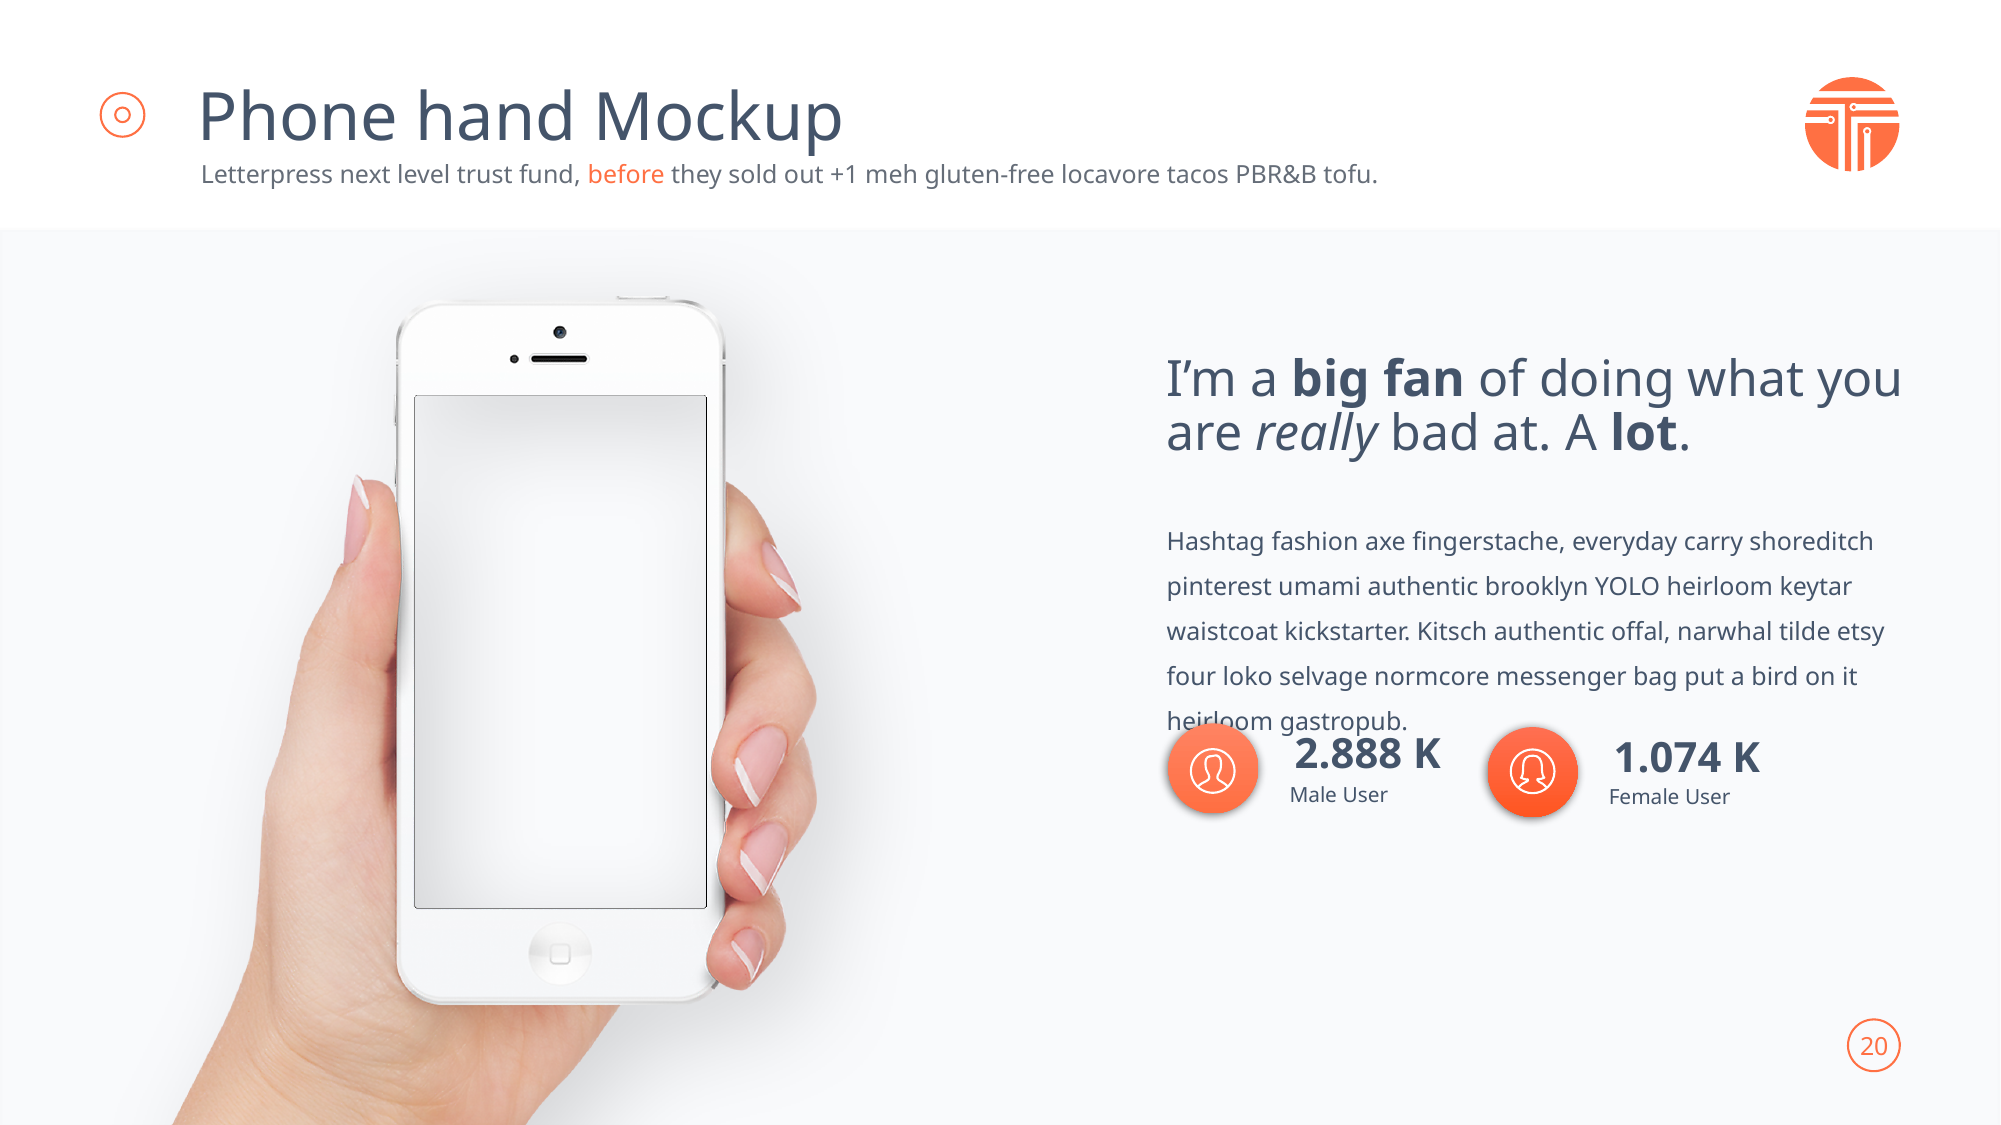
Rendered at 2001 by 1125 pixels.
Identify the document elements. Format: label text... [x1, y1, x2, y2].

list Letterpress next level trust fund, before they sold out +1 meh gluten-free locavore tacos PBR&B tofu. [185, 154, 1694, 199]
list Phone hand Mockup [182, 74, 1694, 155]
picture [147, 296, 818, 1125]
text_box I’m a big fan of doing what you are really bad at. A lot. [1151, 345, 1971, 469]
text_box Hashtag fashion axe fingerstache, everyday carry shoreditch pinterest umami authentic brooklyn YOLO heirloom keytar waistcoat kickstarter. Kitsch authentic offal, narwhal tilde etsy four loko selvage normcore messenger bag put a bird on it heirloom gastropub. [1151, 503, 1950, 743]
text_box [1487, 722, 1777, 818]
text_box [1168, 719, 1457, 814]
